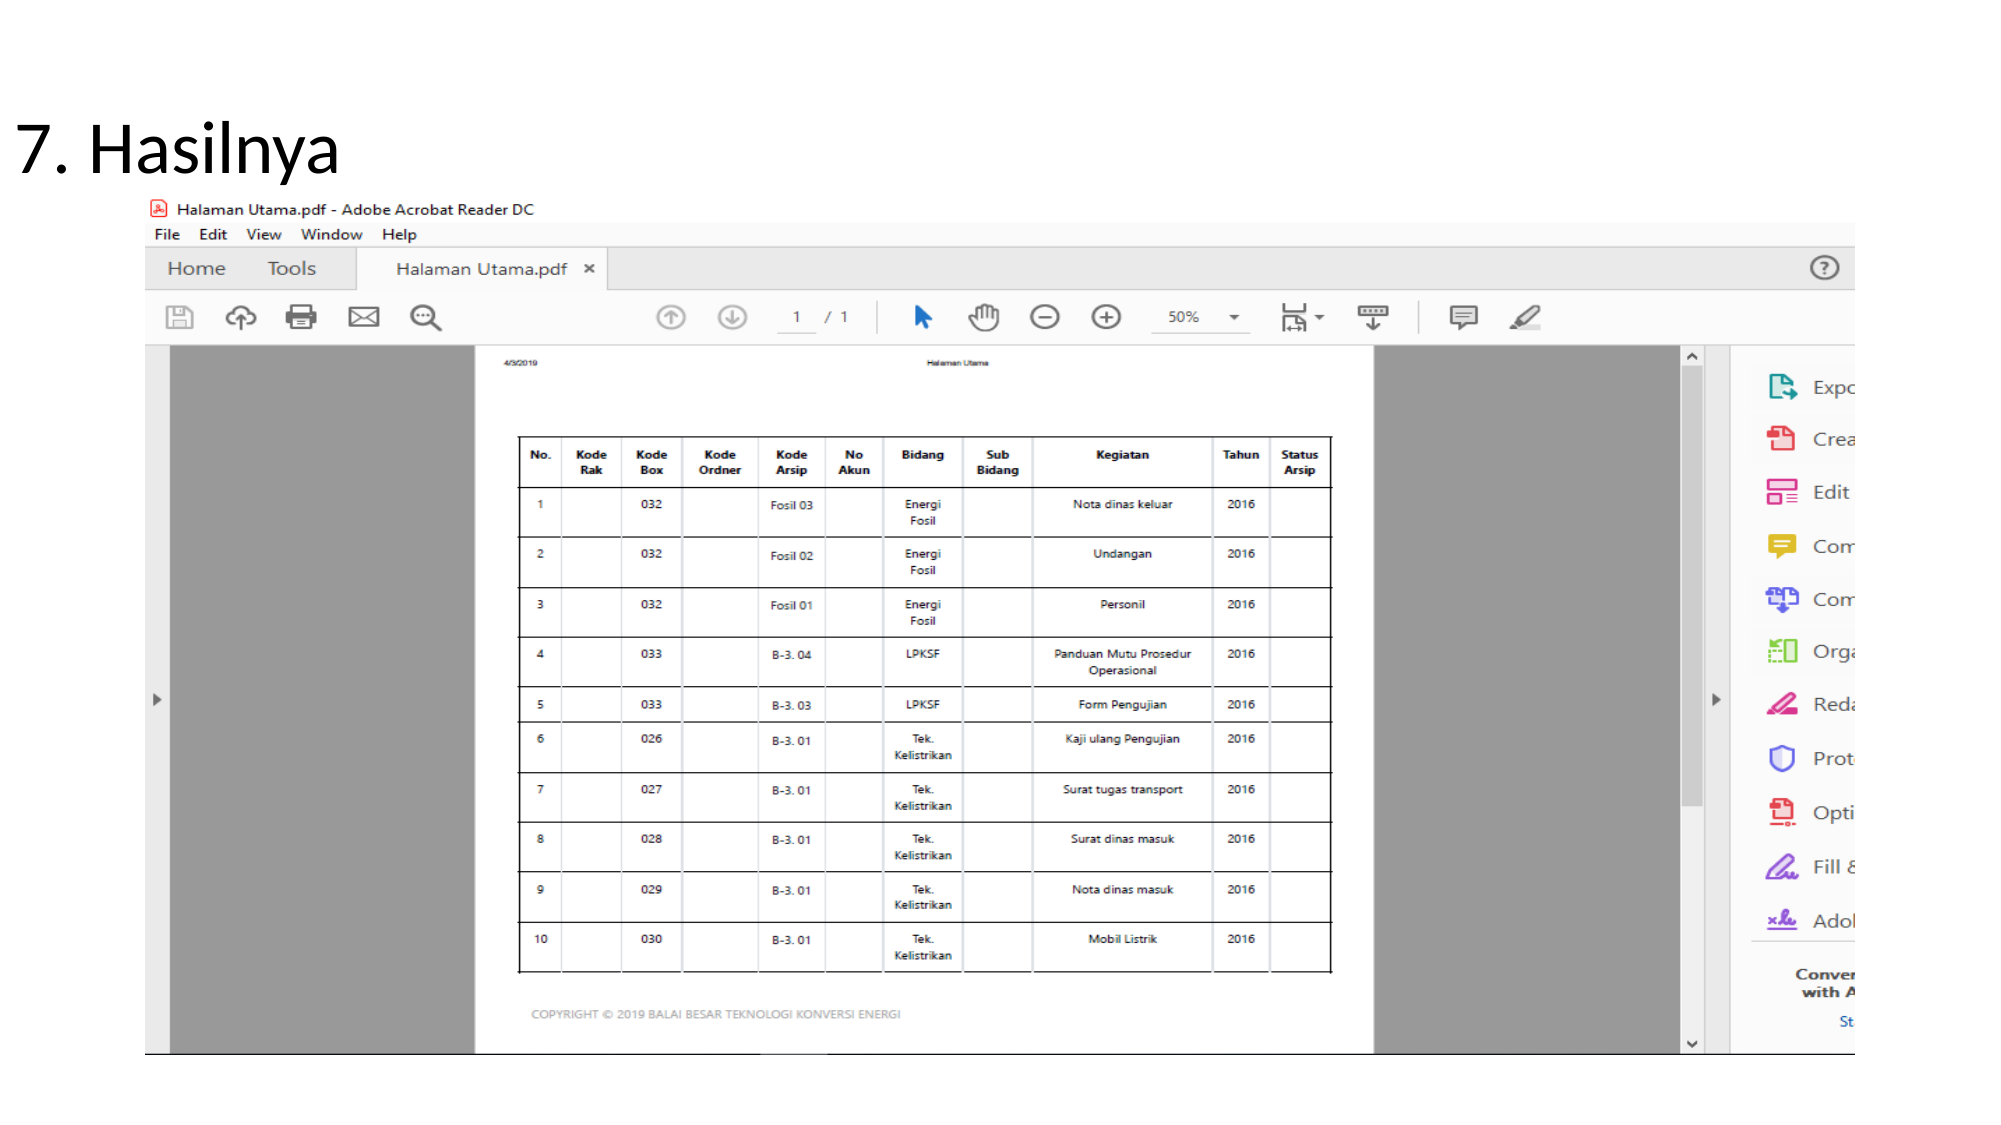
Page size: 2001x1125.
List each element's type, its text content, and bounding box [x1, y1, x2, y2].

text_box 7. Hasilnya [0, 90, 2000, 196]
picture [145, 196, 1855, 1055]
